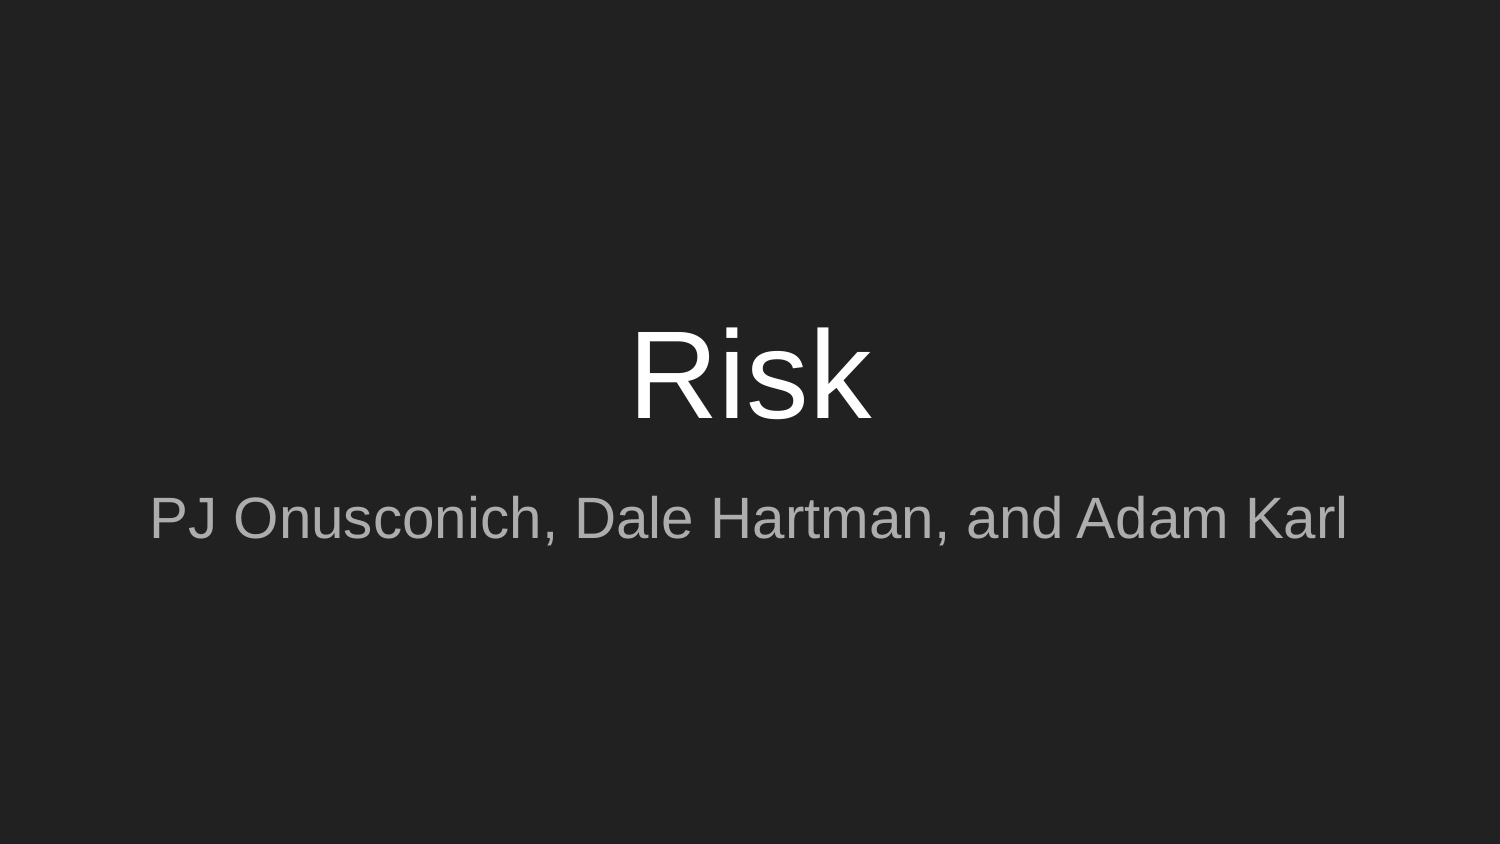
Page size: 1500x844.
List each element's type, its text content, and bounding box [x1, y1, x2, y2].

title Risk [51, 122, 1449, 459]
subtitle PJ Onusconich, Dale Hartman, and Adam Karl [51, 464, 1449, 595]
